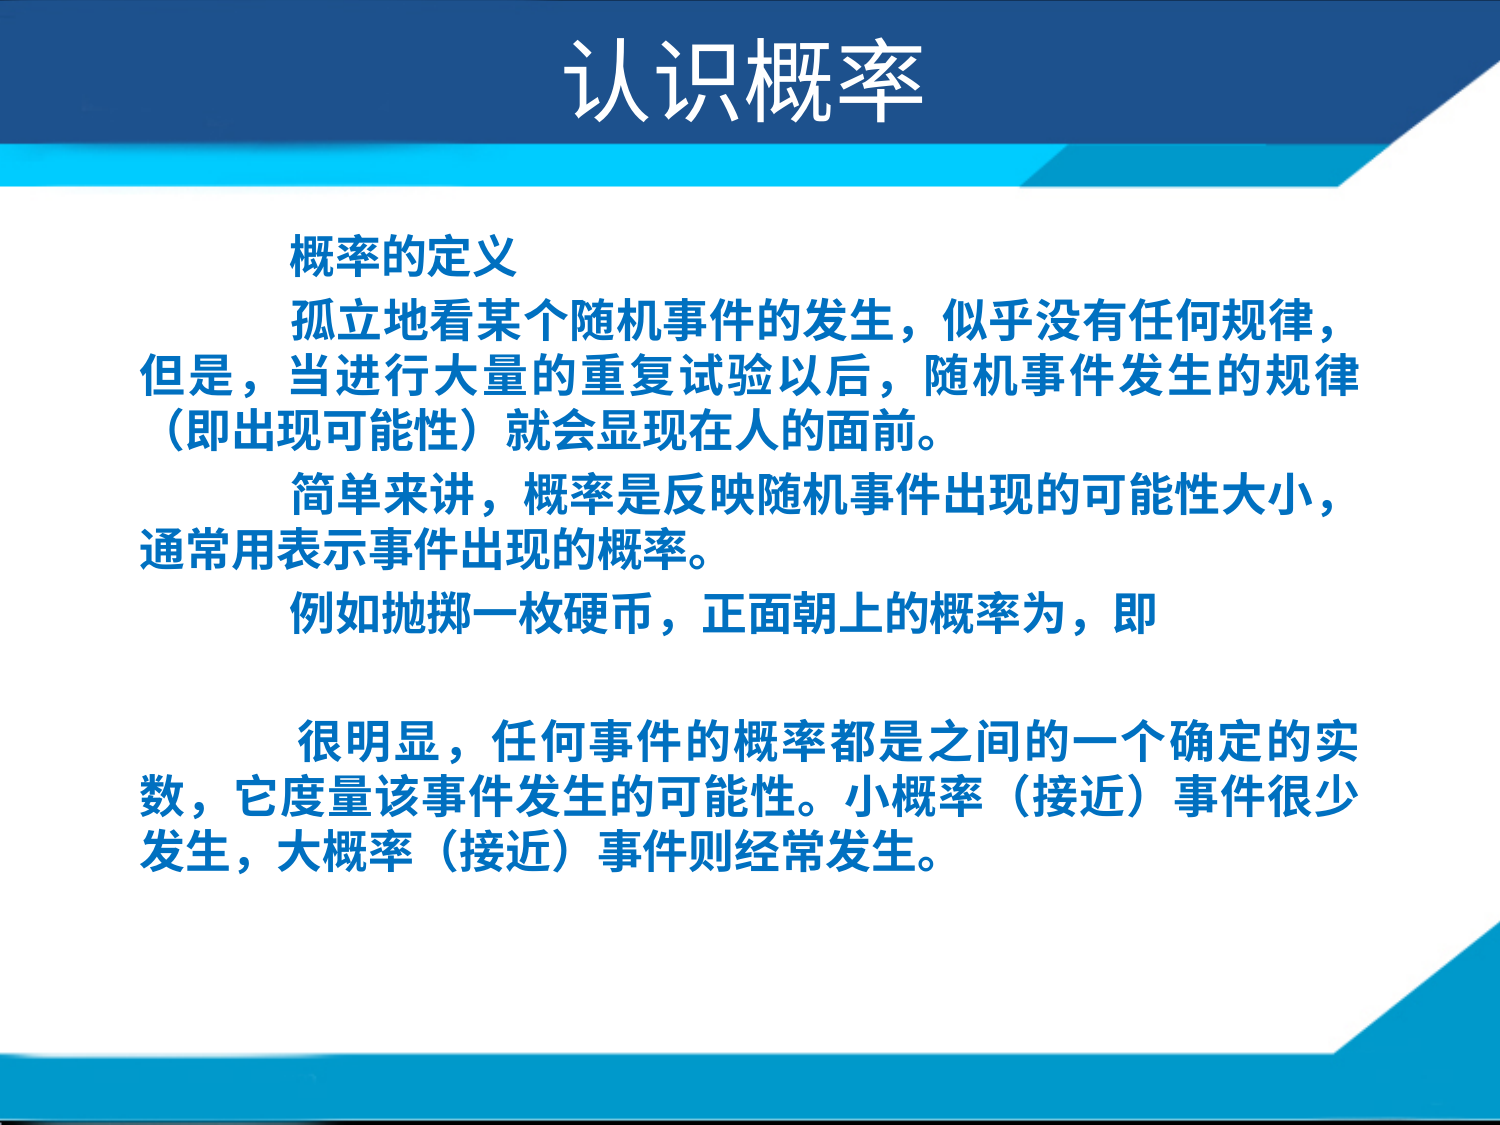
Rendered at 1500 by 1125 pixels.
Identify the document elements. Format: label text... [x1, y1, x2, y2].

picture [0, 1118, 1500, 1125]
text_box 认识概率 [242, 9, 1247, 149]
picture [0, 0, 1500, 1058]
